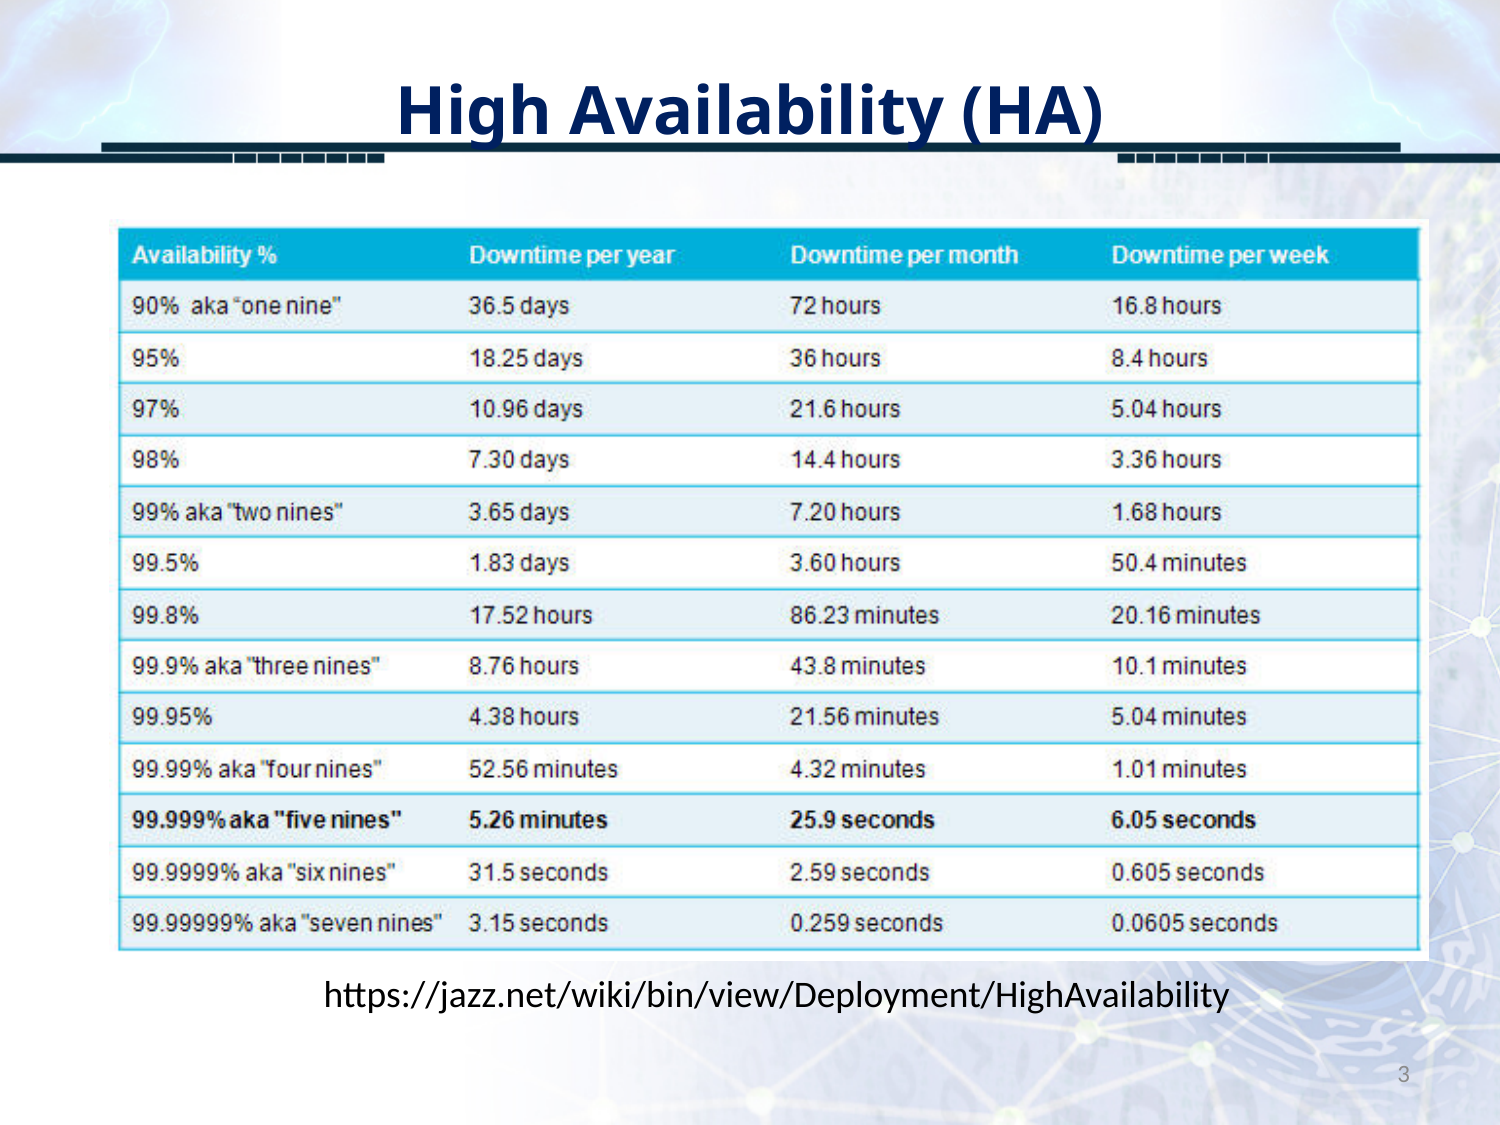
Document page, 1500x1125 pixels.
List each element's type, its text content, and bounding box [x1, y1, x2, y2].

title High Availability (HA) [75, 34, 1425, 182]
slide_number 3 [1074, 1042, 1425, 1103]
picture [0, 0, 1500, 1125]
text_box https://jazz.net/wiki/bin/view/Deployment/HighAvailability [125, 967, 1429, 1023]
